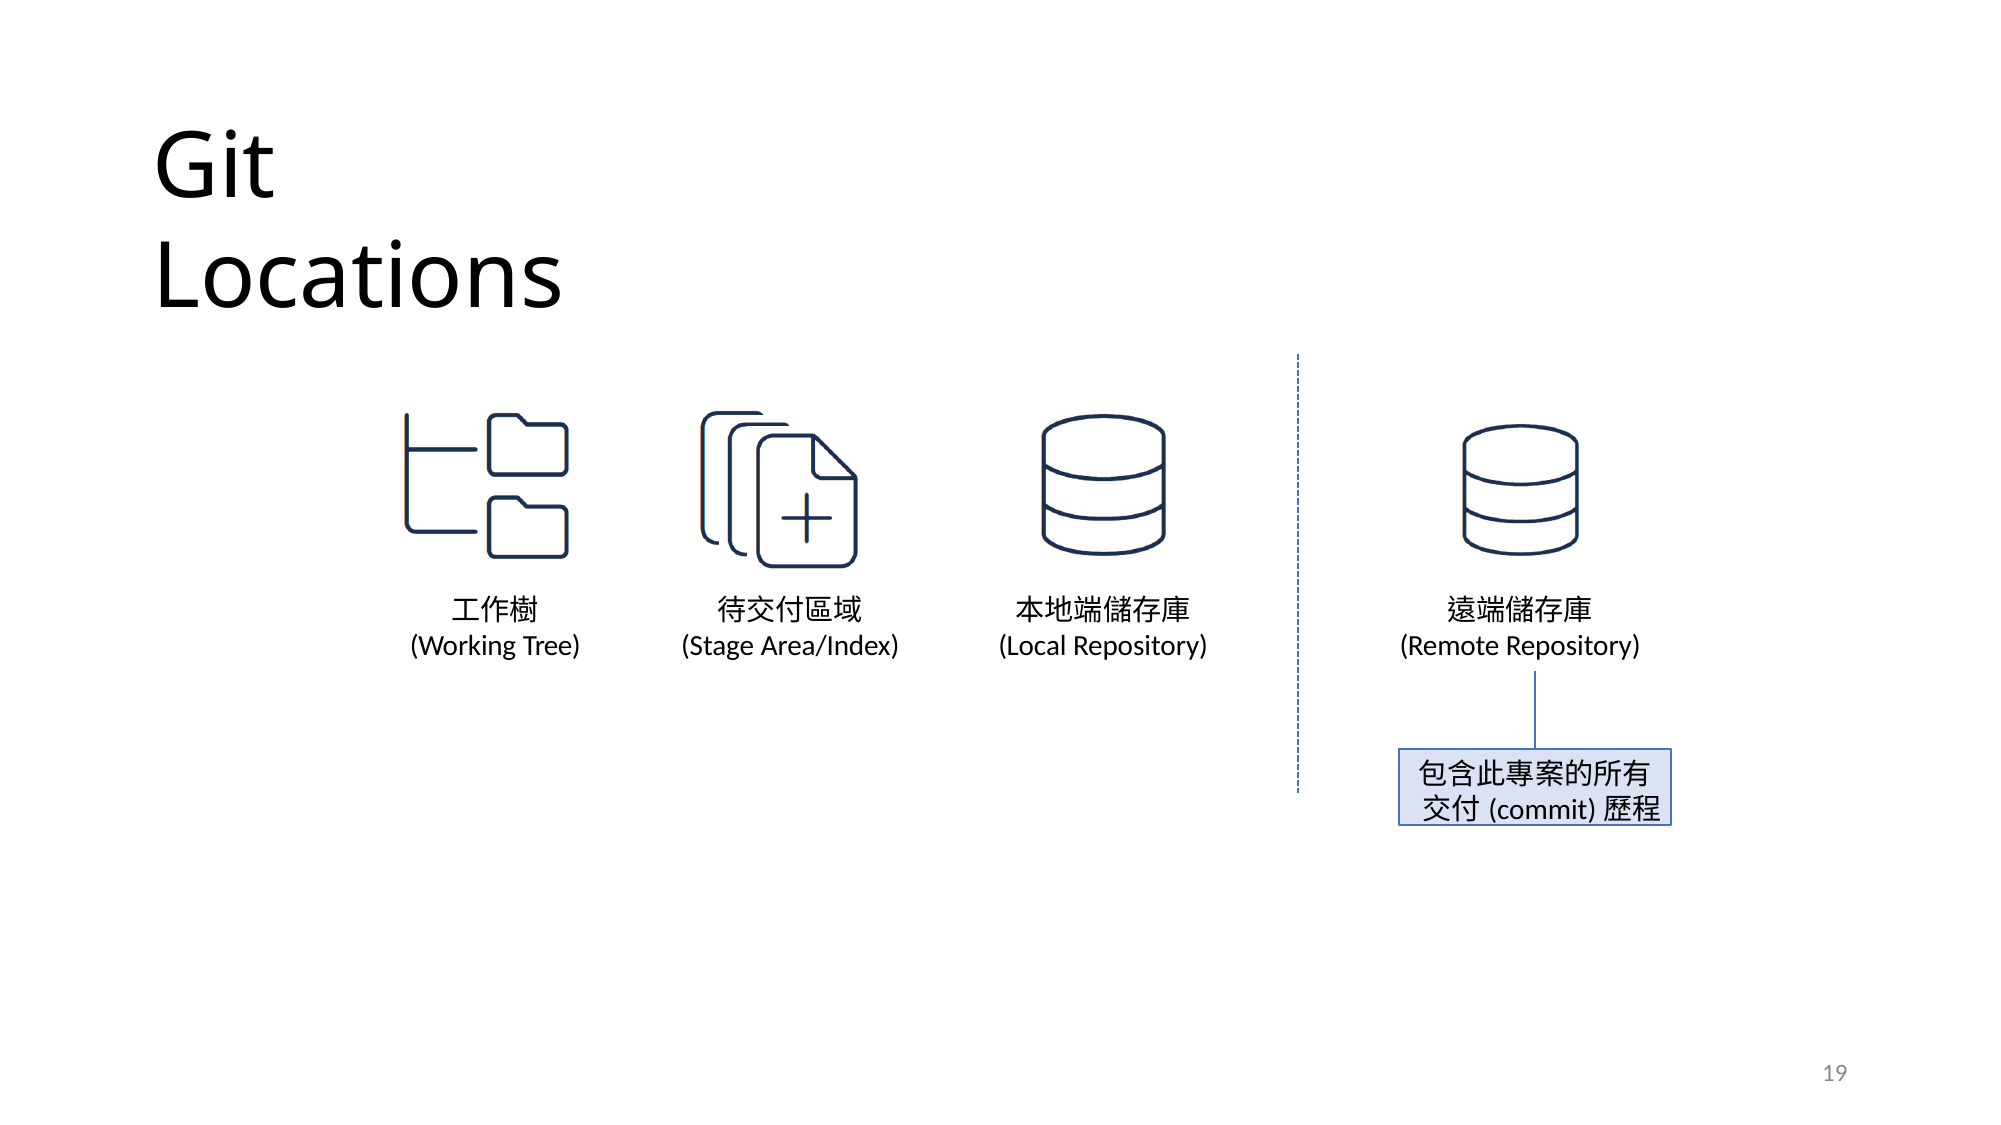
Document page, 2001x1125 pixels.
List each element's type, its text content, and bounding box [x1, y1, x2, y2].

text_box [700, 410, 862, 574]
text_box 工作樹 (Working Tree) [405, 589, 585, 662]
text_box 包含此專案的所有 交付(commit)歷程 [1399, 748, 1671, 825]
text_box 待交付區域 (Stage Area/Index) [677, 589, 903, 662]
picture [1462, 423, 1579, 556]
picture [1040, 413, 1167, 557]
text_box 遠端儲存庫 (Remote Repository) [1395, 589, 1645, 662]
text_box 本地端儲存庫 (Local Repository) [994, 589, 1212, 662]
slide_number 19 [1815, 1060, 1854, 1125]
picture [403, 412, 569, 559]
title Git Locations [150, 103, 692, 326]
